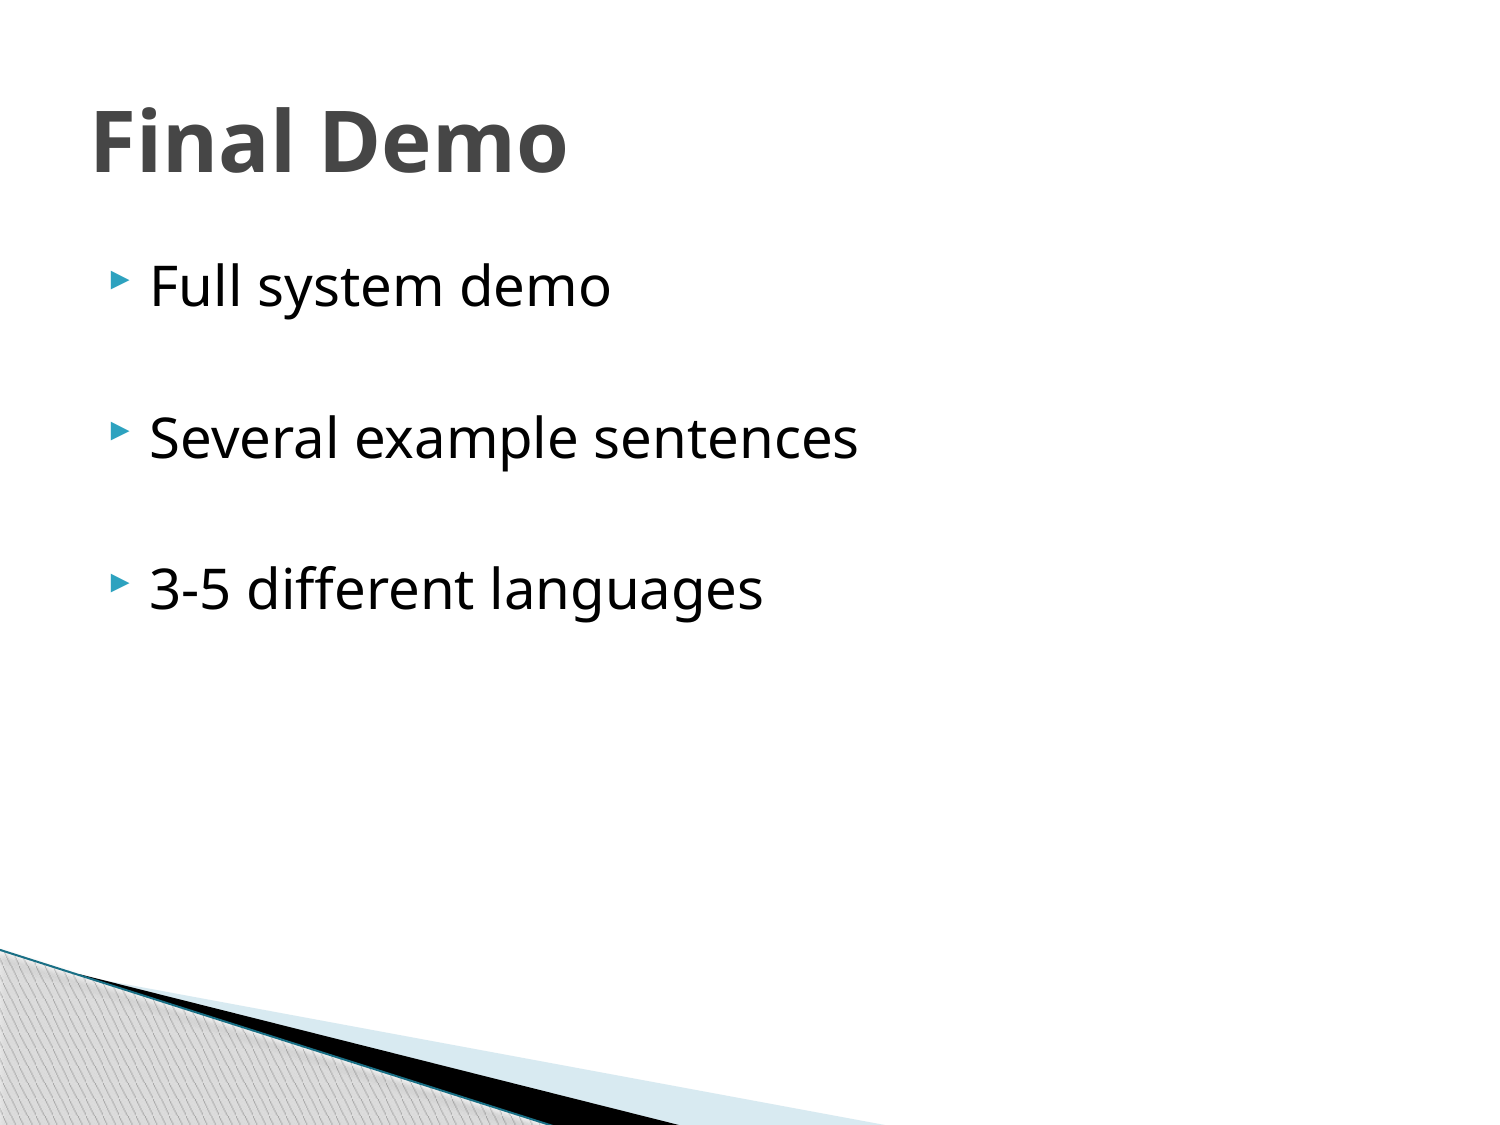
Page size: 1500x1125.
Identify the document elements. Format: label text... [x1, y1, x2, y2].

list Full system demo Several example sentences 3-5 different languages [75, 243, 1425, 986]
title Final Demo [75, 45, 1425, 233]
